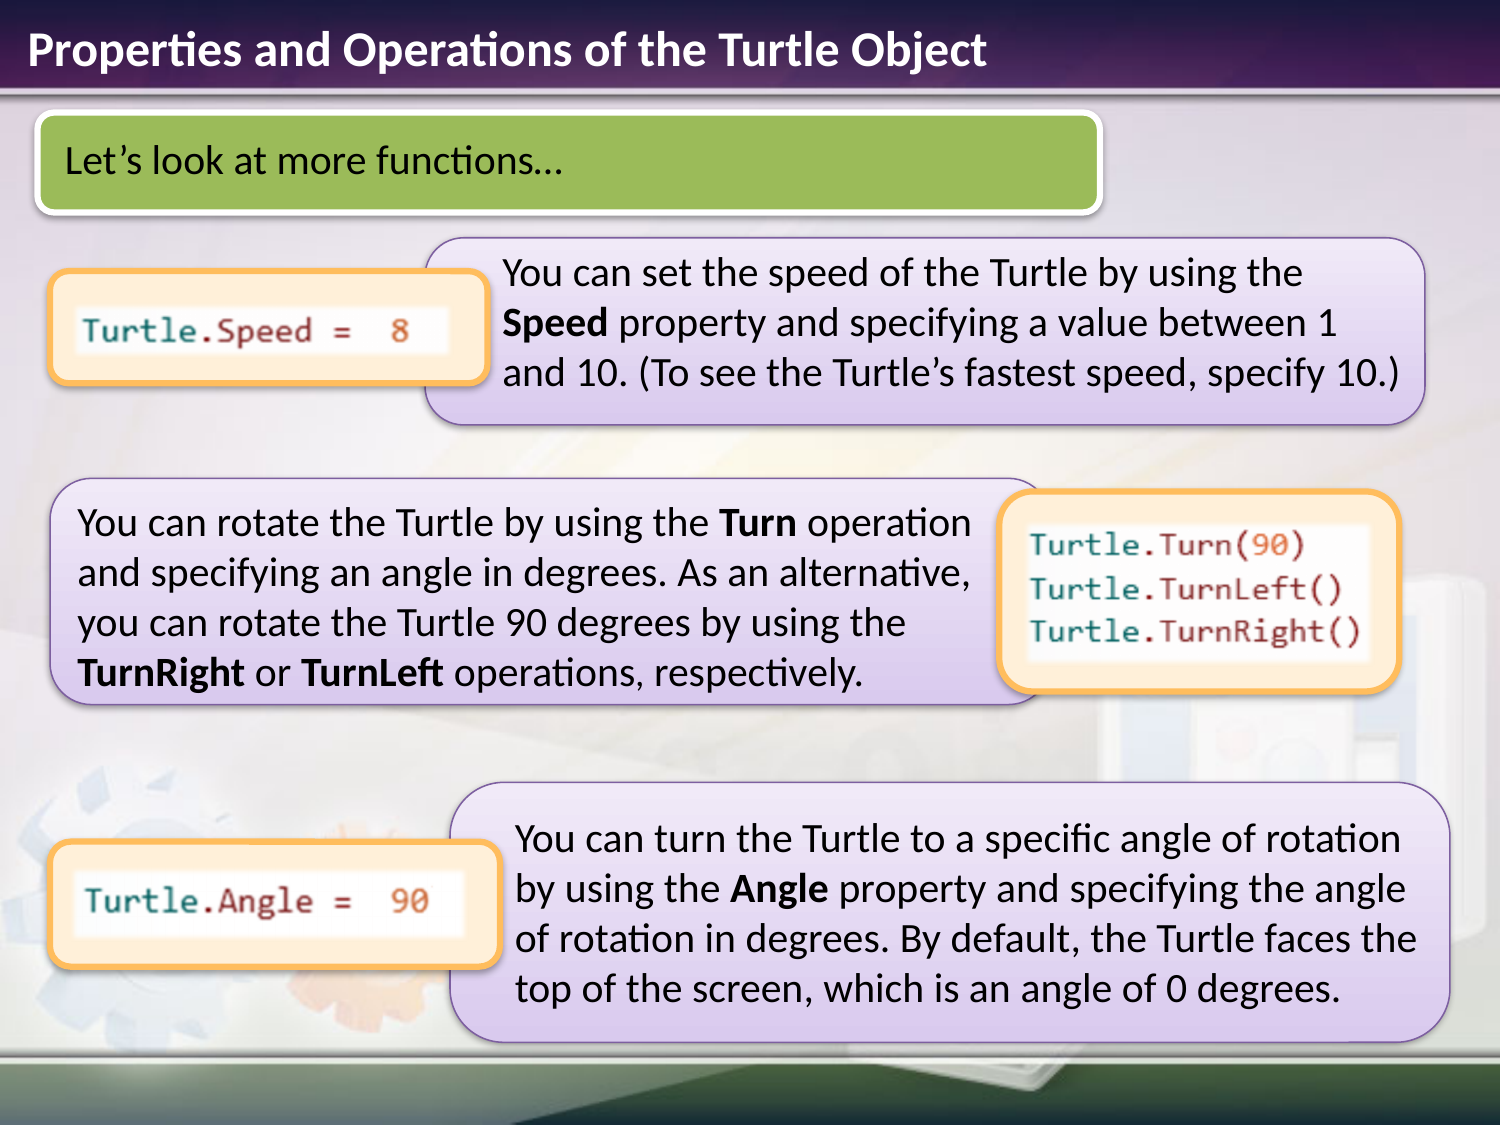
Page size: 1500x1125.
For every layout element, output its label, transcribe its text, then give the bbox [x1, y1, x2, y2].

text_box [424, 237, 1426, 426]
picture [0, 0, 1500, 1125]
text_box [49, 841, 501, 967]
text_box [999, 491, 1400, 692]
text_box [449, 782, 1451, 1043]
text_box Properties and Operations of the Turtle Object [12, 0, 1363, 93]
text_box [49, 478, 1051, 705]
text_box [37, 112, 1104, 213]
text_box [49, 270, 488, 384]
